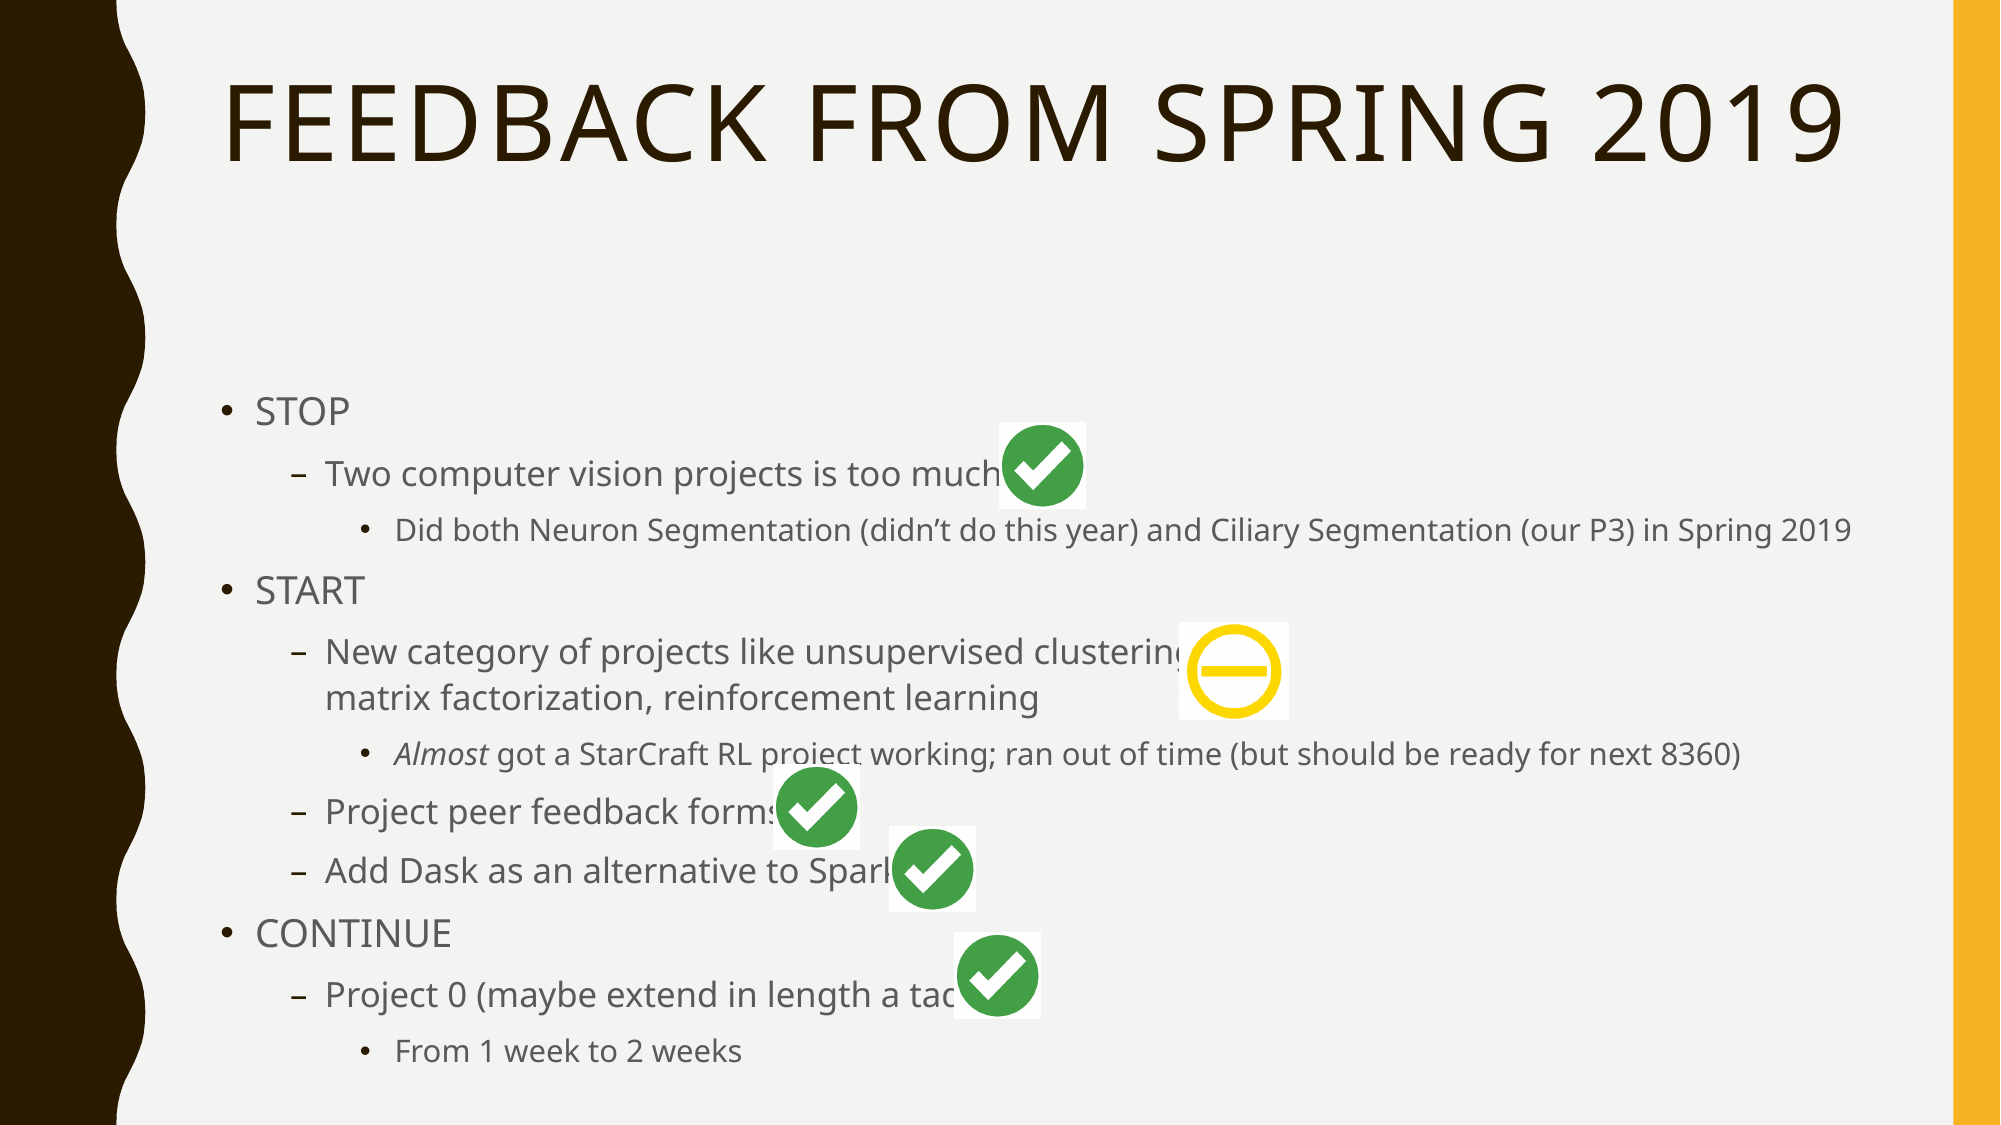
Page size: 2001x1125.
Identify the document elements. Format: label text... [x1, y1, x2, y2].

picture [889, 825, 976, 912]
picture [773, 764, 860, 851]
picture [999, 422, 1086, 509]
list STOP Two computer vision projects is too much Did both Neuron Segmentation (didn’t do this year) and Ciliary Segmentation (our P3) in Spring 2019 START New category of projects like unsupervised clustering, matrix factorization, reinforcement learning Almost got a StarCraft RL project working; ran out of time (but should be ready for next 8360) Project peer feedback forms Add Dask as an alternative to Spark CONTINUE Project 0 (maybe extend in length a tad) From 1 week to 2 weeks [205, 375, 1875, 1125]
title Feedback From Spring 2019 [205, 62, 1875, 308]
picture [1179, 622, 1289, 720]
picture [954, 932, 1041, 1019]
